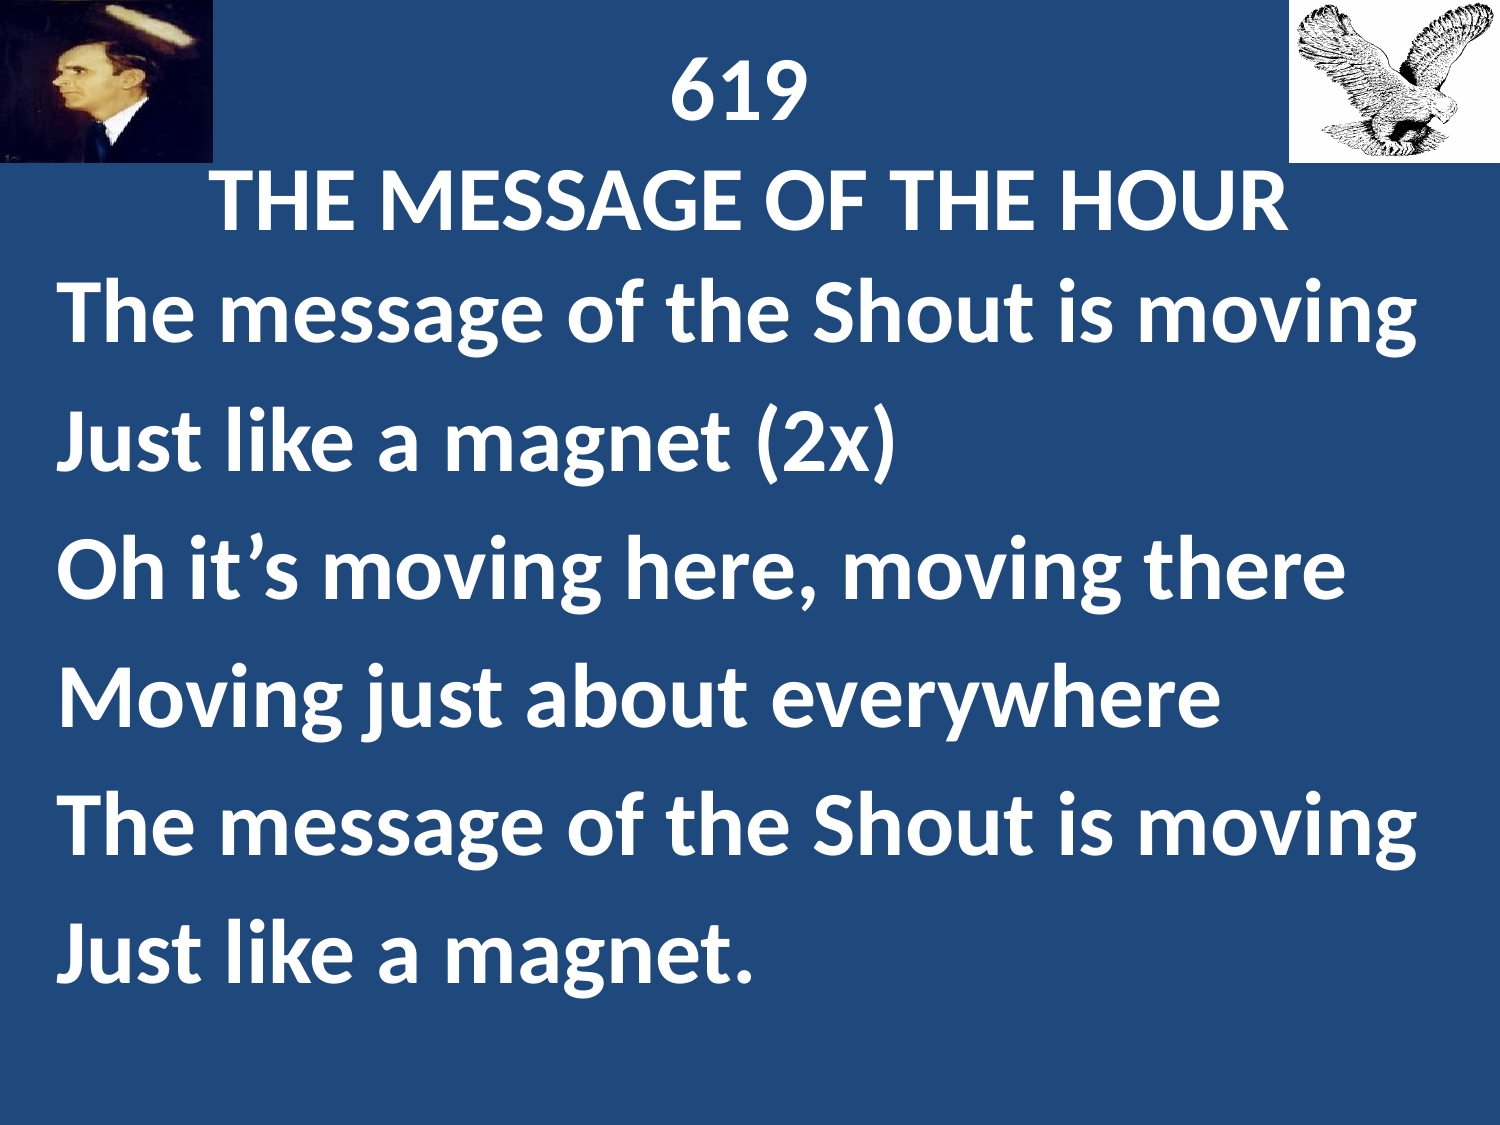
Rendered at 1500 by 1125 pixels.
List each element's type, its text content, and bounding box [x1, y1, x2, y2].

list The message of the Shout is moving Just like a magnet (2x) Oh it’s moving here, moving there Moving just about everywhere The message of the Shout is moving Just like a magnet. [41, 243, 1483, 986]
title 619 THE MESSAGE OF THE HOUR [75, 45, 1425, 233]
picture [0, 0, 213, 163]
picture [1288, 0, 1500, 163]
